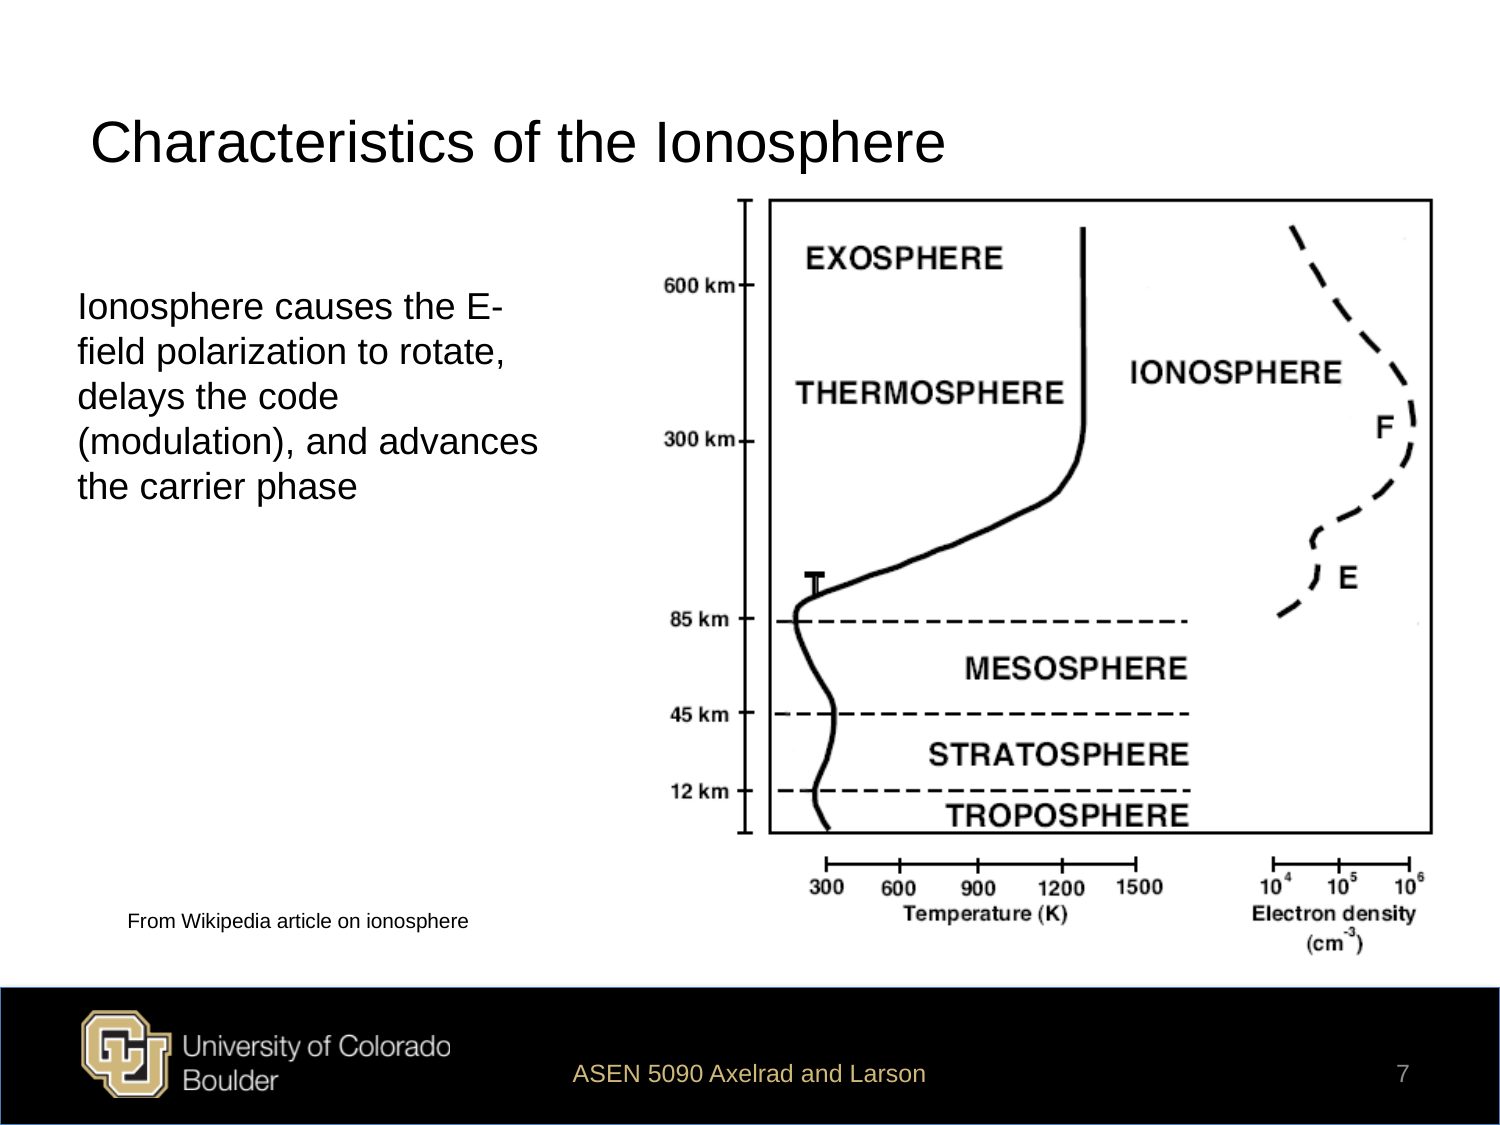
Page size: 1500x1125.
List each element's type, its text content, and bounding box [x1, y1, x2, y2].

text_box Ionosphere causes the E-field polarization to rotate, delays the code (modulation), and advances the carrier phase [62, 274, 563, 515]
title Characteristics of the Ionosphere [75, 45, 1425, 233]
footer ASEN 5090 Axelrad and Larson [512, 1042, 988, 1103]
text_box From Wikipedia article on ionosphere [112, 900, 644, 940]
picture [649, 174, 1455, 971]
slide_number 7 [1074, 1042, 1425, 1103]
